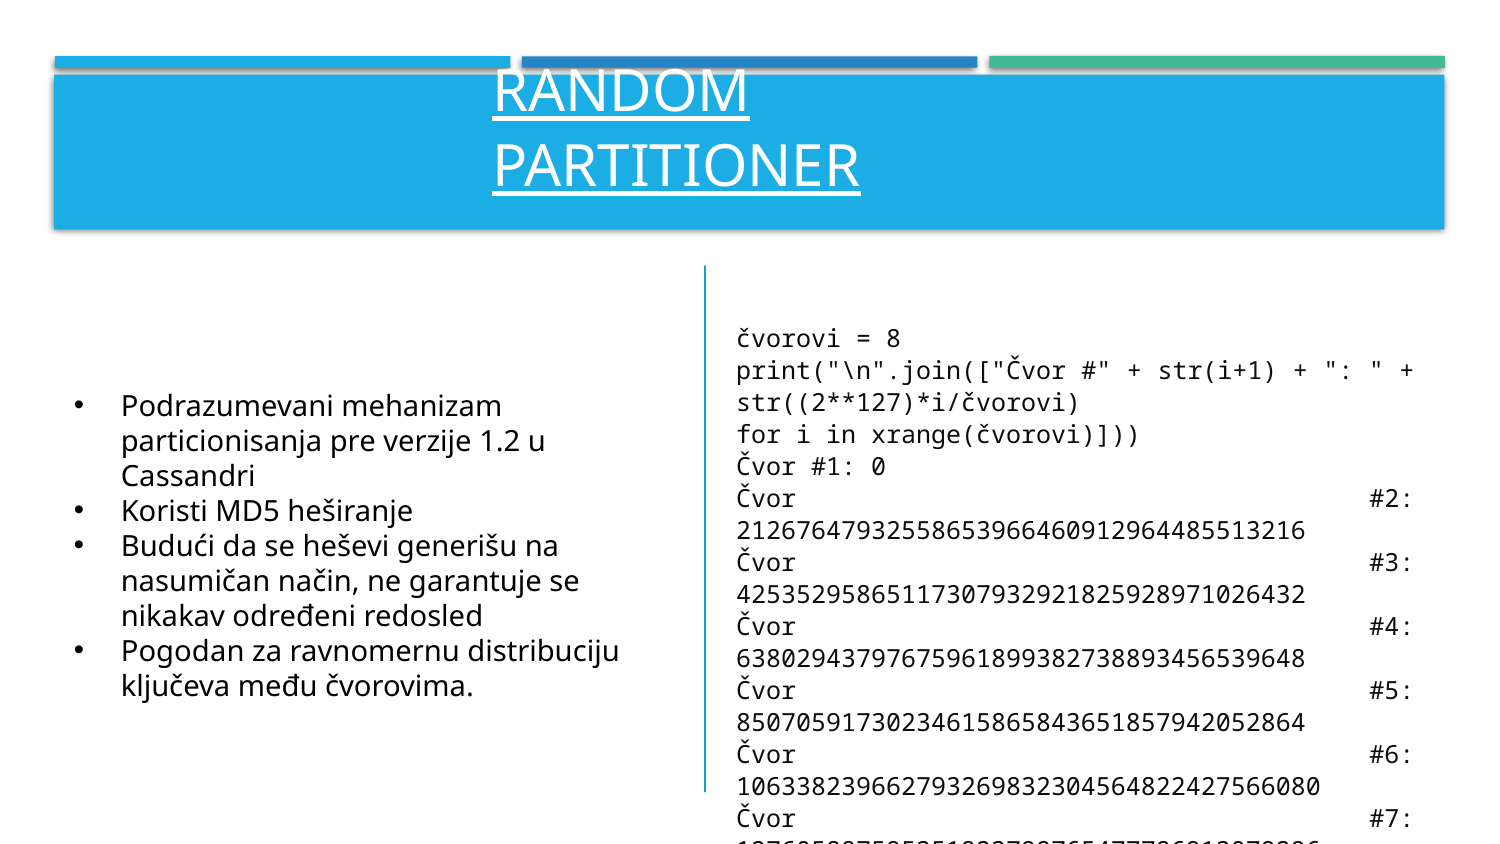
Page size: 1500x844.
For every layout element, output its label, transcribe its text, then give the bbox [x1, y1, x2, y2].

title Random Partitioner [477, 81, 1023, 166]
text_box čvorovi = 8 print("\n".join(["Čvor #" + str(i+1) + ": " + str((2**127)*i/čvorovi) for i in xrange(čvorovi)])) Čvor #1: 0 Čvor #2: 21267647932558653966460912964485513216 Čvor #3: 42535295865117307932921825928971026432 Čvor #4: 63802943797675961899382738893456539648 Čvor #5: 85070591730234615865843651857942052864 Čvor #6: 106338239662793269832304564822427566080 Čvor #7: 127605887595351923798765477786913079296 Čvor #8: 148873535527910577765226390751398592512 [721, 312, 1430, 844]
text_box Podrazumevani mehanizam particionisanja pre verzije 1.2 u Cassandri Koristi MD5 heširanje Budući da se heševi generišu na nasumičan način, ne garantuje se nikakav određeni redosled Pogodan za ravnomernu distribuciju ključeva među čvorovima. [59, 379, 689, 710]
